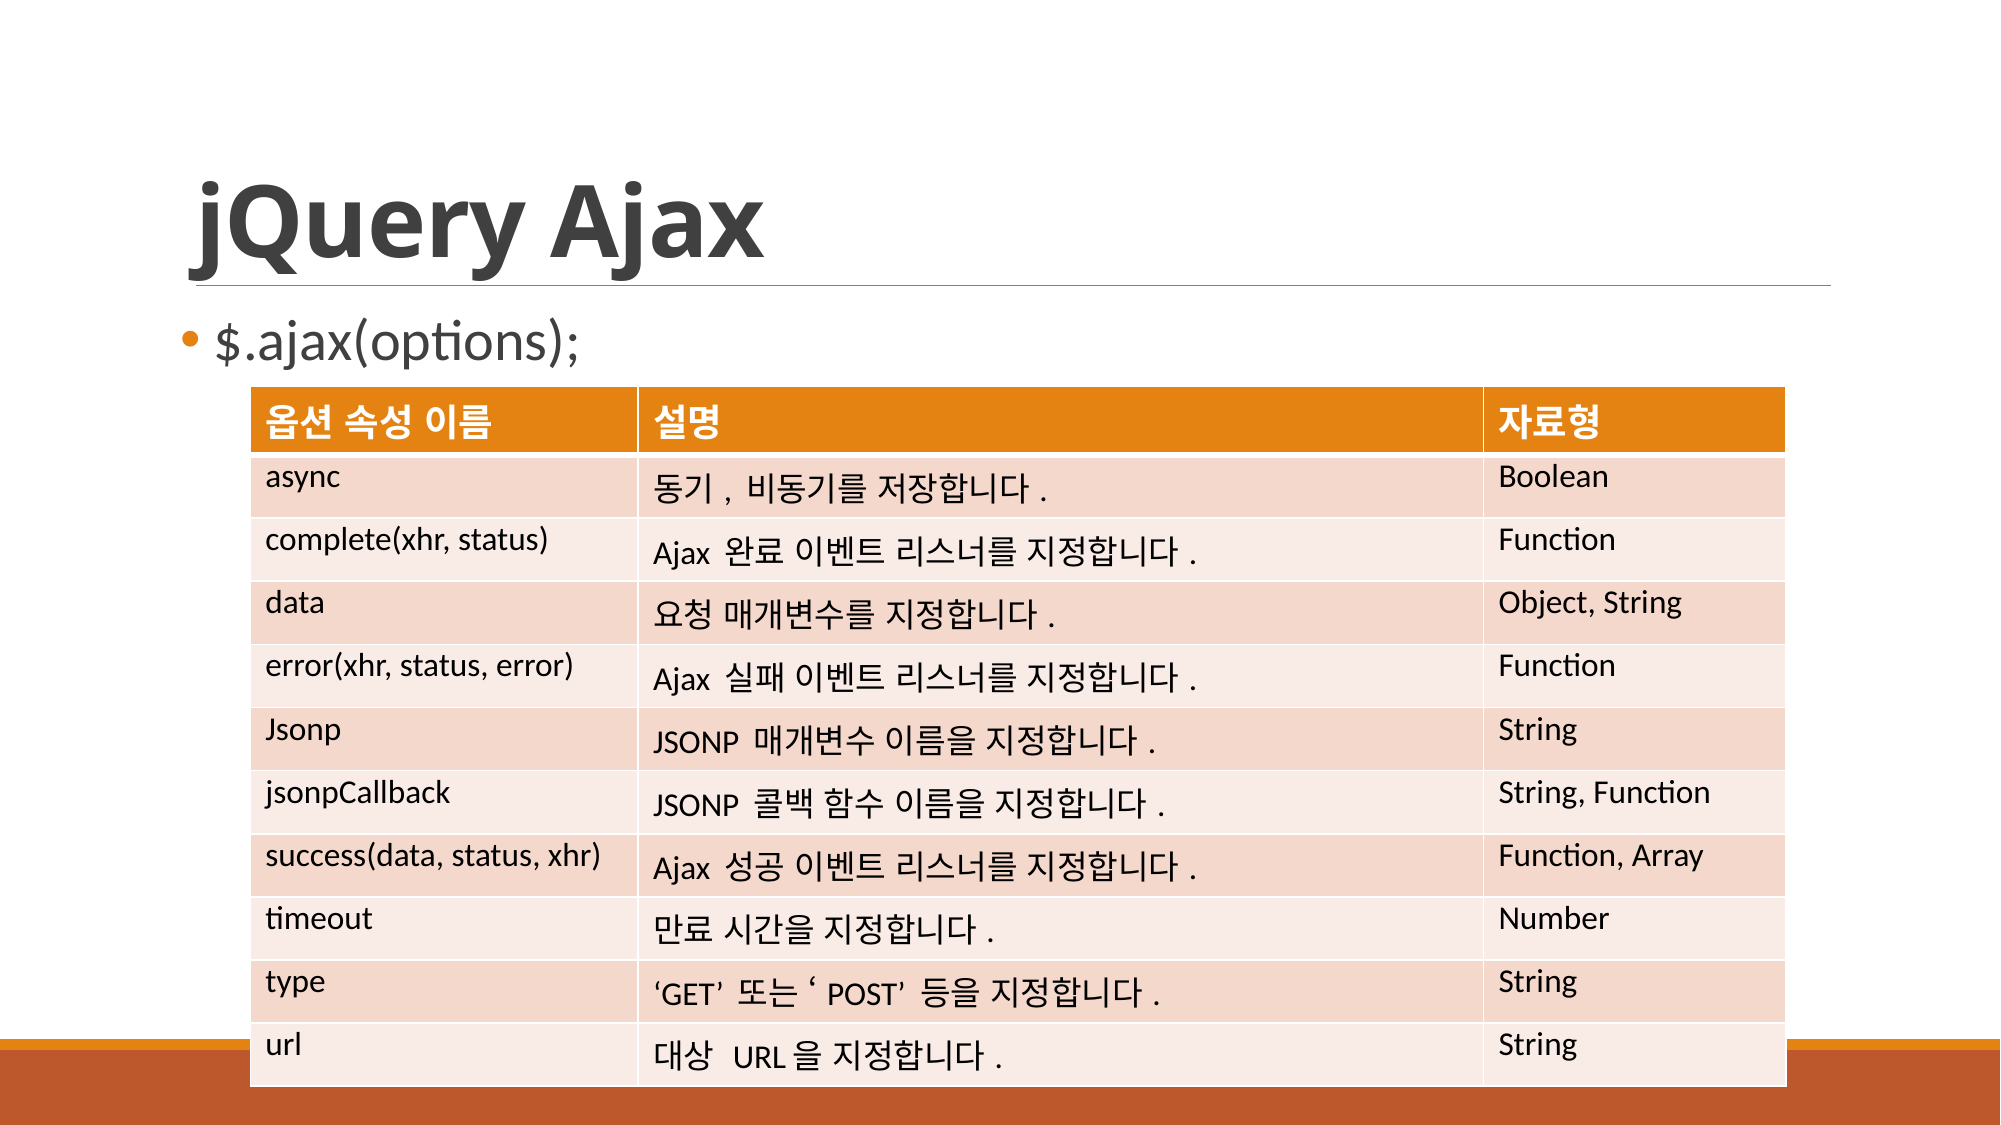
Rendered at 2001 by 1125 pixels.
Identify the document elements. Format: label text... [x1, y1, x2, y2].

table_cell success(data, status, xhr) [251, 835, 637, 896]
table_cell data [251, 582, 637, 644]
table_cell String [1484, 1024, 1785, 1085]
table_cell 만료 시간을 지정합니다. [639, 898, 1483, 959]
table_cell Ajax 성공 이벤트 리스너를 지정합니다. [639, 835, 1483, 896]
table_cell String, Function [1484, 771, 1785, 833]
table_cell String [1484, 708, 1785, 770]
table_header 옵션 속성 이름 [251, 387, 637, 452]
table_cell Boolean [1484, 458, 1785, 517]
table_cell Number [1484, 898, 1785, 959]
table_cell Ajax 완료 이벤트 리스너를 지정합니다. [639, 519, 1483, 580]
table_cell 요청 매개변수를 지정합니다. [639, 582, 1483, 644]
table_cell ‘GET’ 또는 ‘POST’ 등을 지정합니다. [639, 961, 1483, 1022]
table_header 자료형 [1484, 387, 1785, 452]
table_cell type [251, 961, 637, 1022]
table_cell JSONP 매개변수 이름을 지정합니다. [639, 708, 1483, 770]
table_cell Function [1484, 519, 1785, 580]
table_cell error(xhr, status, error) [251, 645, 637, 707]
table_cell Jsonp [251, 708, 637, 770]
table_cell 동기, 비동기를 저장합니다. [639, 458, 1483, 517]
table_cell JSONP 콜백 함수 이름을 지정합니다. [639, 771, 1483, 833]
table_cell 대상 URL을 지정합니다. [639, 1024, 1483, 1085]
table_cell Ajax 실패 이벤트 리스너를 지정합니다. [639, 645, 1483, 707]
table_cell timeout [251, 898, 637, 959]
table_cell complete(xhr, status) [251, 519, 637, 580]
table_cell jsonpCallback [251, 771, 637, 833]
table_cell async [251, 458, 637, 517]
table_cell String [1484, 961, 1785, 1022]
table_cell Function, Array [1484, 835, 1785, 896]
title jQuery Ajax [180, 47, 1830, 285]
table_cell Function [1484, 645, 1785, 707]
table_cell Object, String [1484, 582, 1785, 644]
list $.ajax(options); [180, 302, 1830, 963]
table_header 설명 [639, 387, 1483, 452]
table_cell url [251, 1024, 637, 1085]
